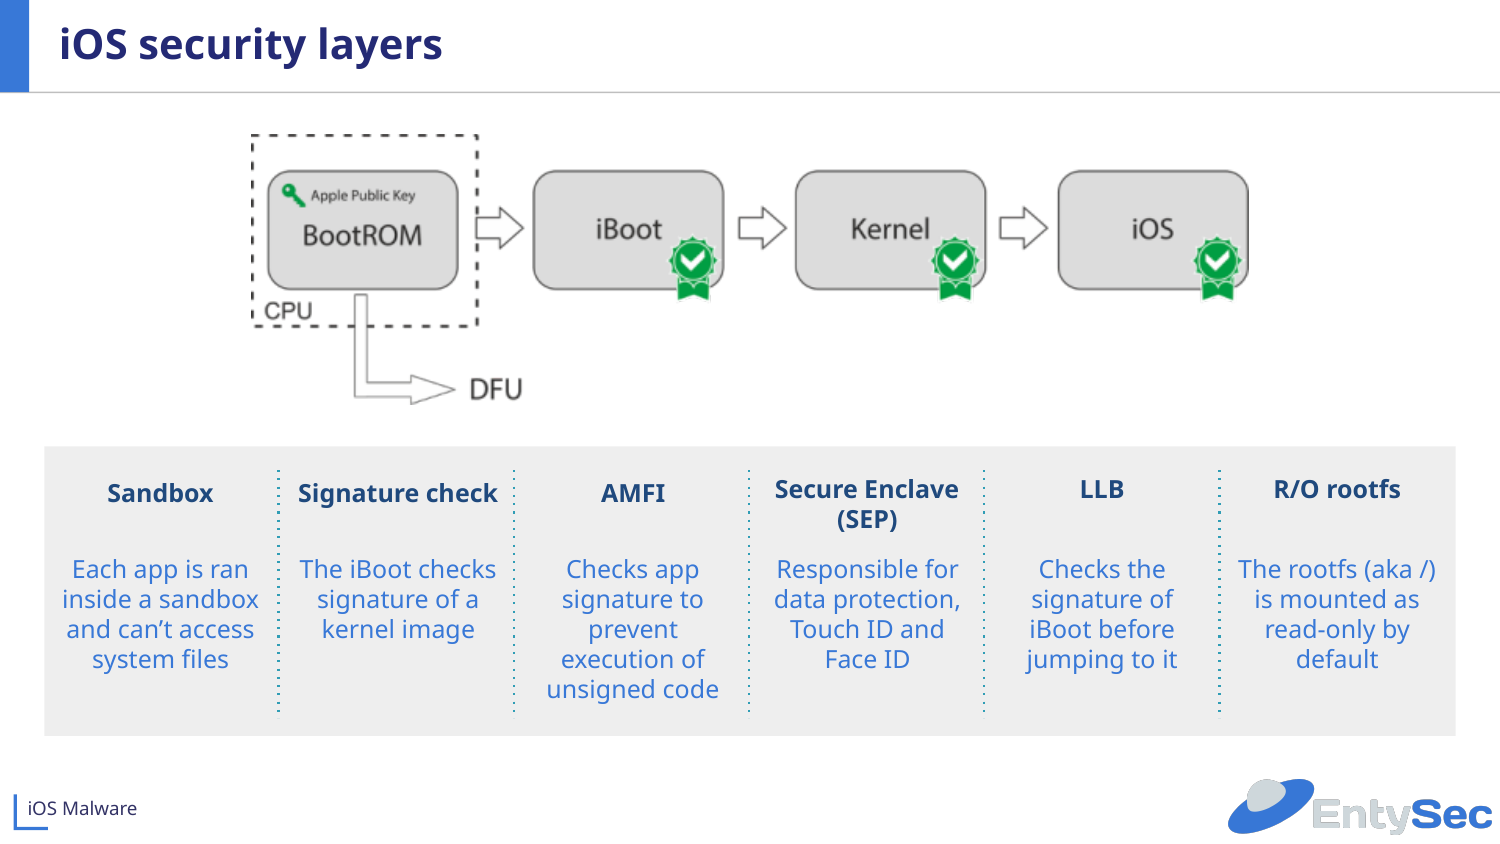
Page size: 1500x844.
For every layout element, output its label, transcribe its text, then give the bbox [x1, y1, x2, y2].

text_box Each app is ran inside a sandbox and can’t access system files [56, 551, 265, 674]
text_box Responsible for data protection, Touch ID and Face ID [763, 551, 972, 674]
text_box [13, 794, 48, 831]
title iOS security layers [56, 102, 652, 159]
text_box Checks the signature of iBoot before jumping to it [998, 551, 1207, 674]
text_box Secure Enclave (SEP) [763, 471, 972, 534]
text_box Signature check [294, 475, 503, 508]
text_box Sandbox [56, 475, 265, 508]
picture [251, 134, 1249, 406]
text_box R/O rootfs [1233, 471, 1442, 504]
text_box iOS Malware [25, 794, 289, 820]
text_box The iBoot checks signature of a kernel image [294, 551, 503, 644]
text_box Checks app signature to prevent execution of unsigned code [529, 551, 737, 704]
picture [1228, 779, 1493, 836]
text_box LLB [998, 471, 1207, 504]
text_box The rootfs (aka /) is mounted as read-only by default [1233, 551, 1442, 674]
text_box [0, 0, 1500, 94]
text_box AMFI [529, 475, 738, 508]
text_box [44, 446, 1456, 736]
